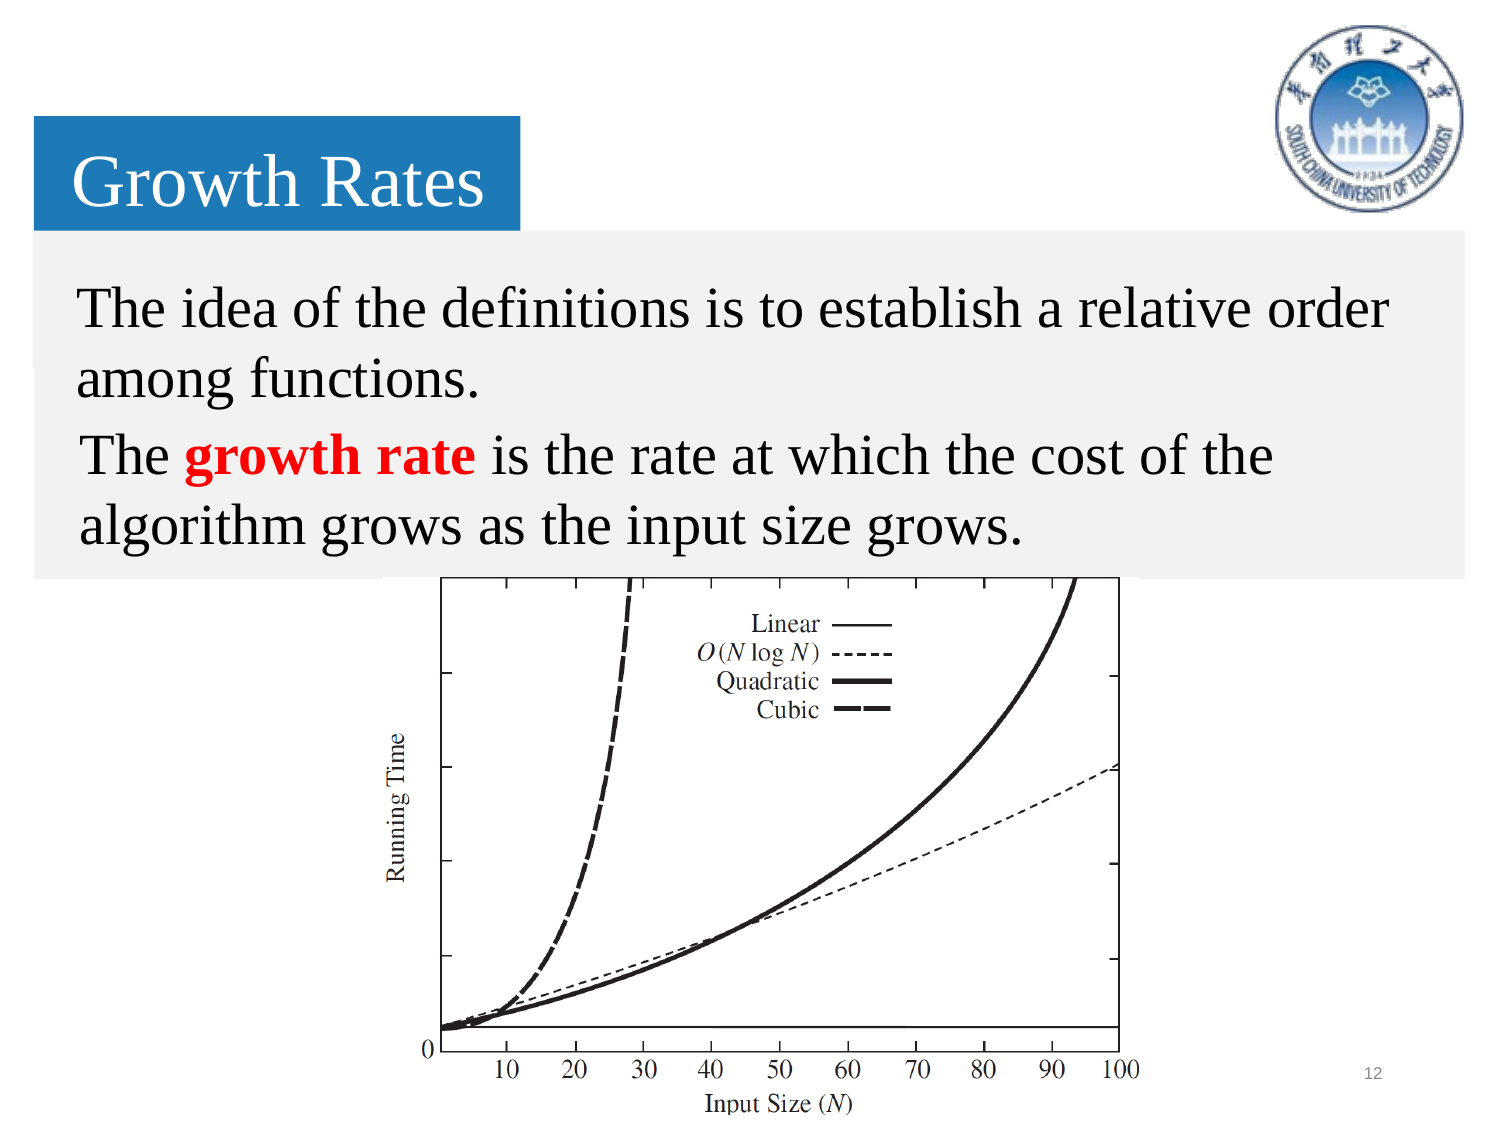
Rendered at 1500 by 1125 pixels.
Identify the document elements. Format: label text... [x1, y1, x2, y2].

text_box The growth rate is the rate at which the cost of the algorithm grows as the input size grows. [64, 409, 1434, 564]
list The idea of the definitions is to establish a relative order among functions. [61, 261, 1440, 474]
text_box Growth Rates [60, 123, 768, 242]
picture [383, 577, 1139, 1115]
slide_number 12 [1139, 1042, 1398, 1103]
picture [1269, 18, 1472, 221]
text_box [33, 115, 521, 230]
text_box [33, 230, 1466, 580]
